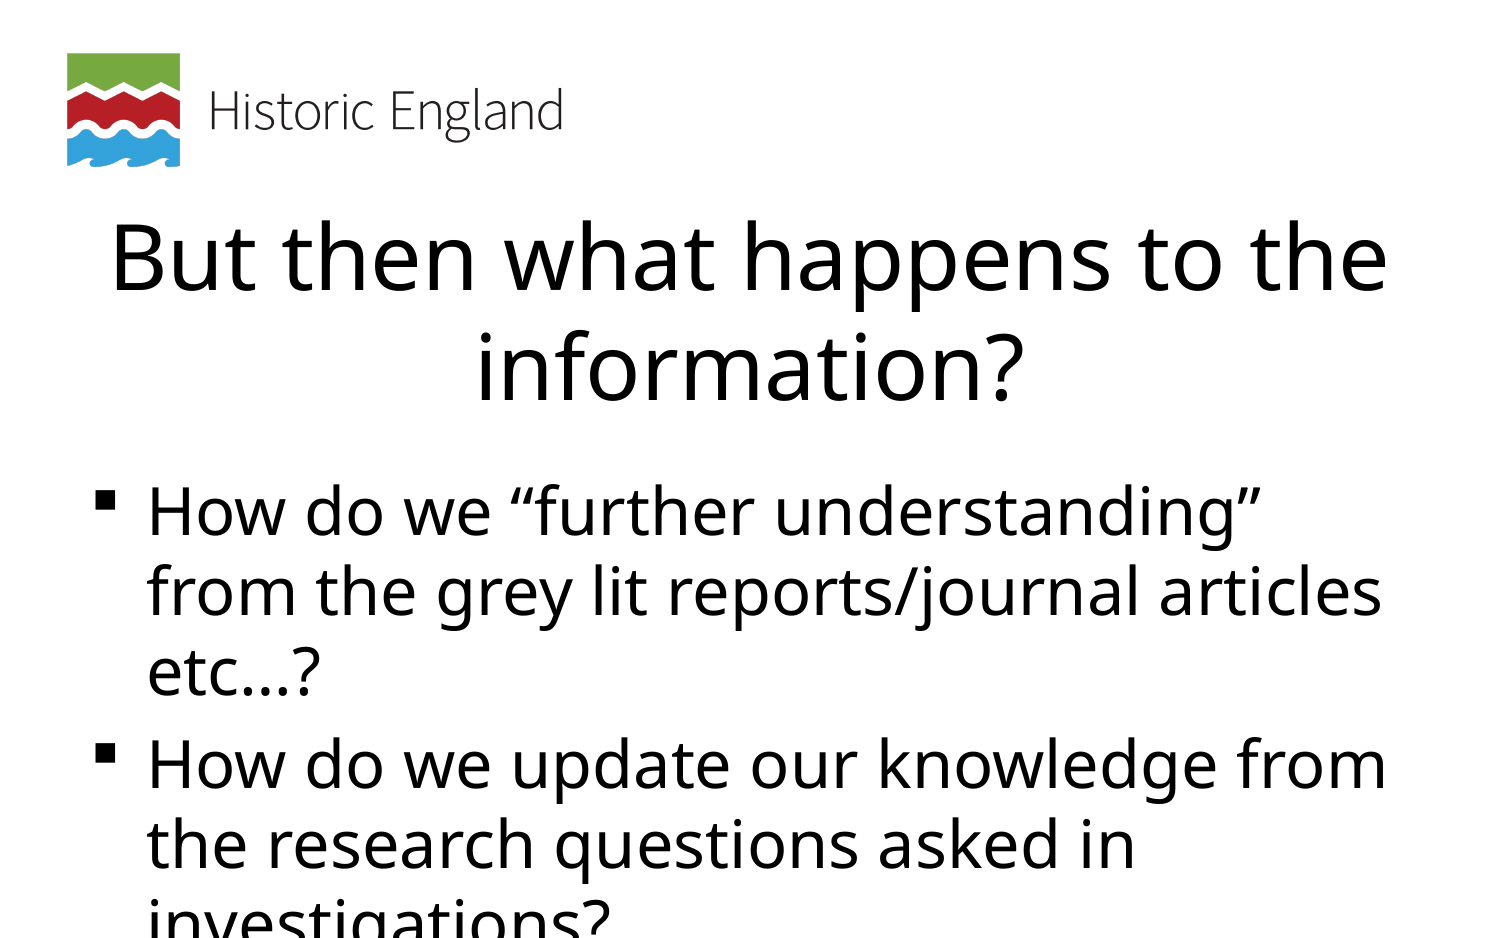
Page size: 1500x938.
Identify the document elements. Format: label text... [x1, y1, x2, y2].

title But then what happens to the information? [75, 230, 1425, 388]
list How do we “further understanding” from the grey lit reports/journal articles etc…? How do we update our knowledge from the research questions asked in investigations? [75, 461, 1425, 885]
